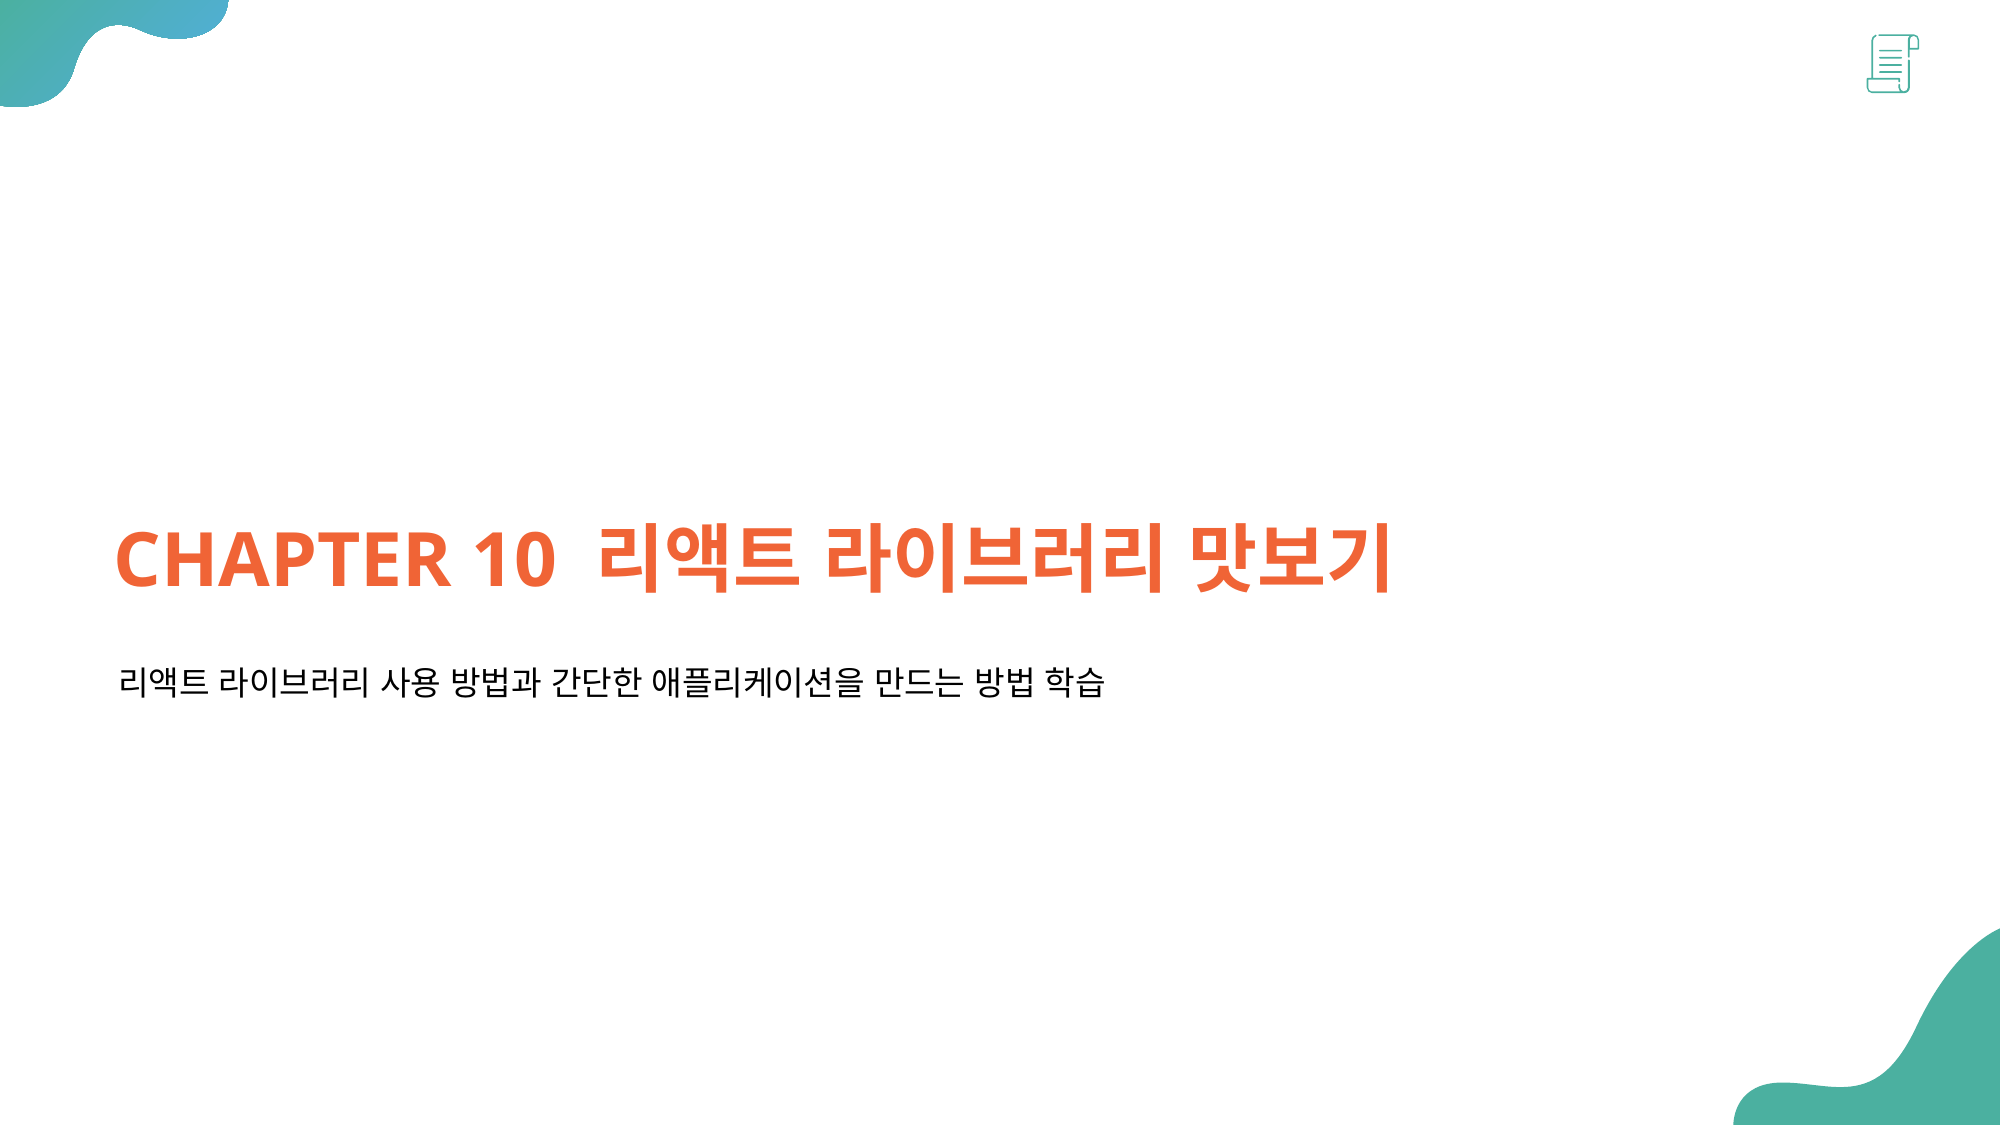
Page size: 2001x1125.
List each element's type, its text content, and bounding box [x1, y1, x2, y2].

list CHAPTER 10 리액트 라이브러리 맛보기 [113, 481, 1798, 644]
text_box 리액트 라이브러리 사용 방법과 간단한 애플리케이션을 만드는 방법 학습 [103, 654, 1798, 710]
